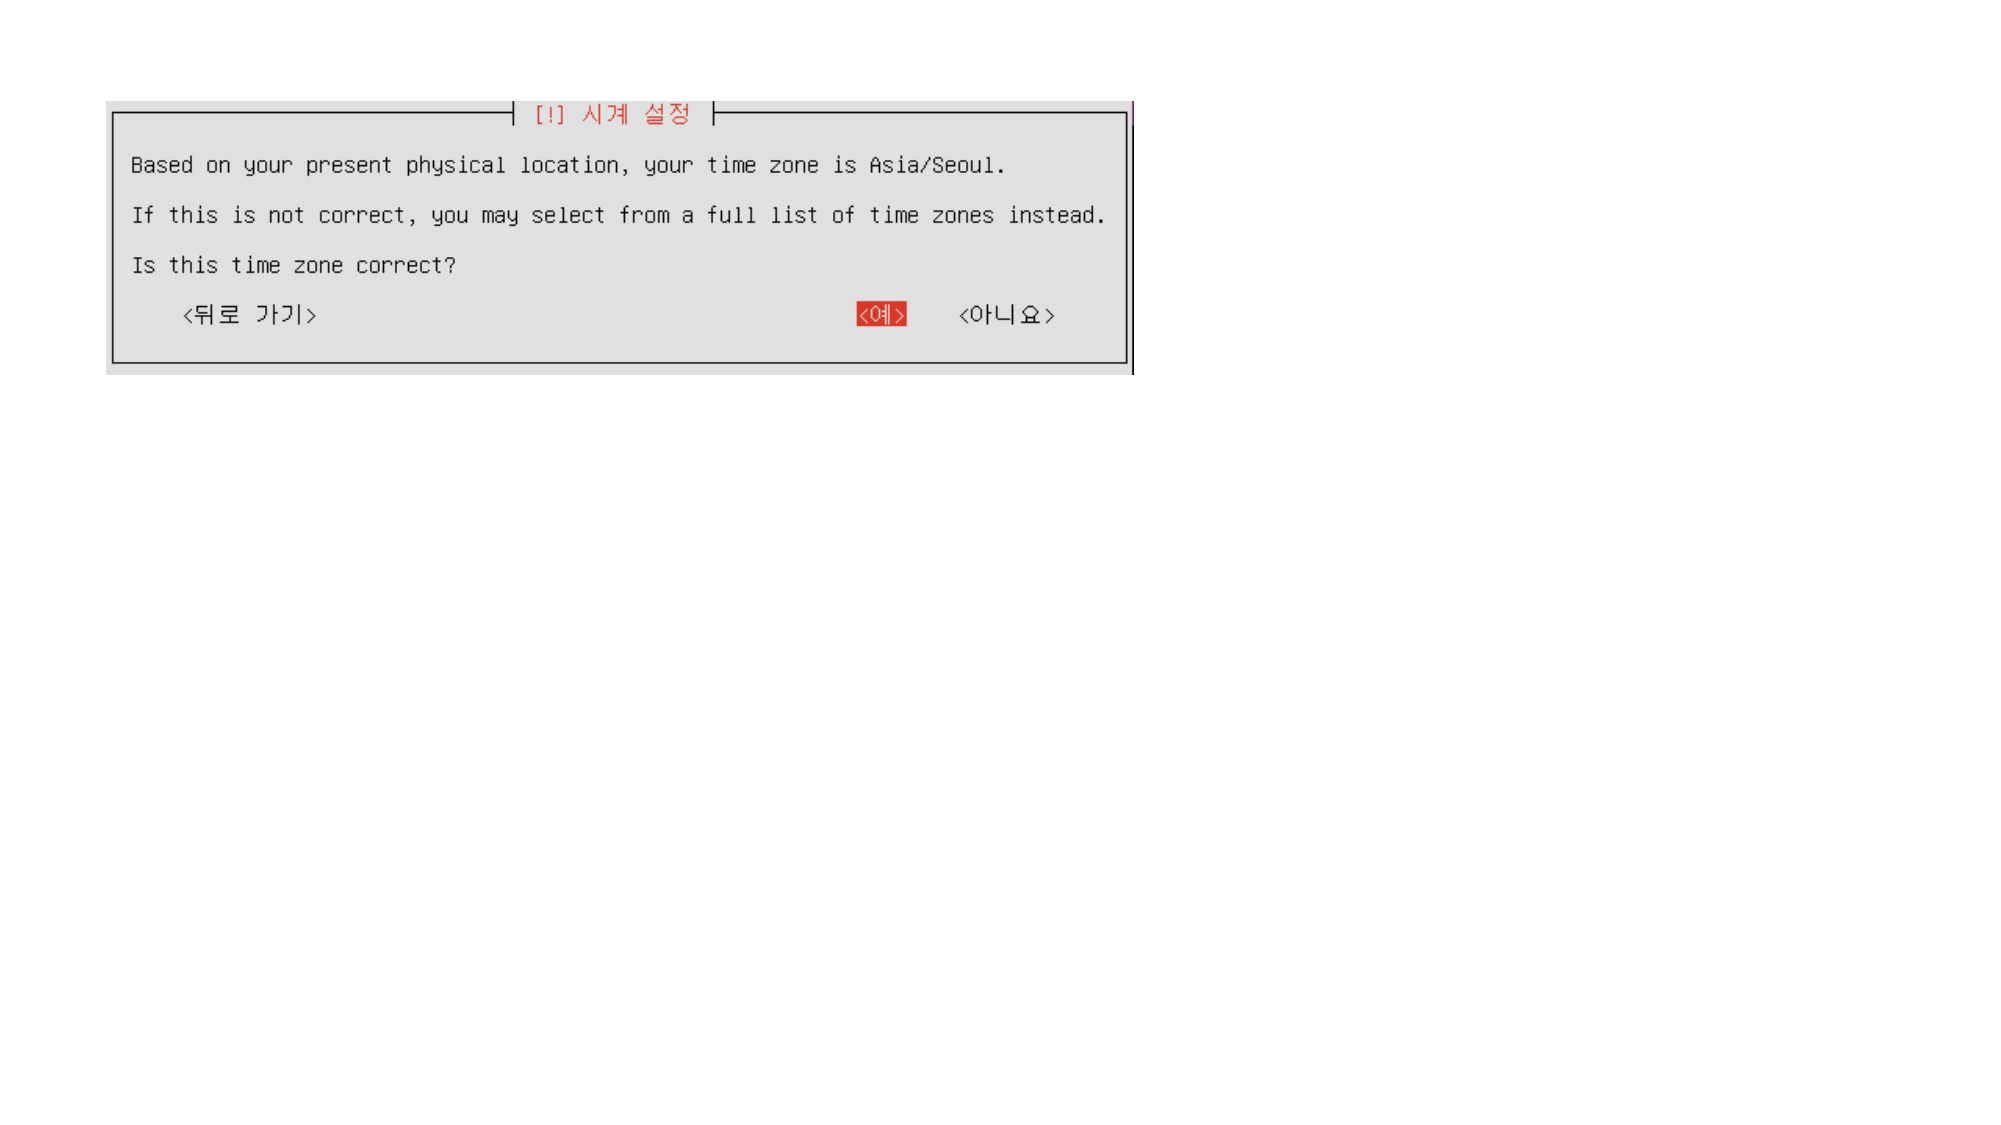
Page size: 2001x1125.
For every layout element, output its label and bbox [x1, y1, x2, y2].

picture [106, 101, 1134, 375]
